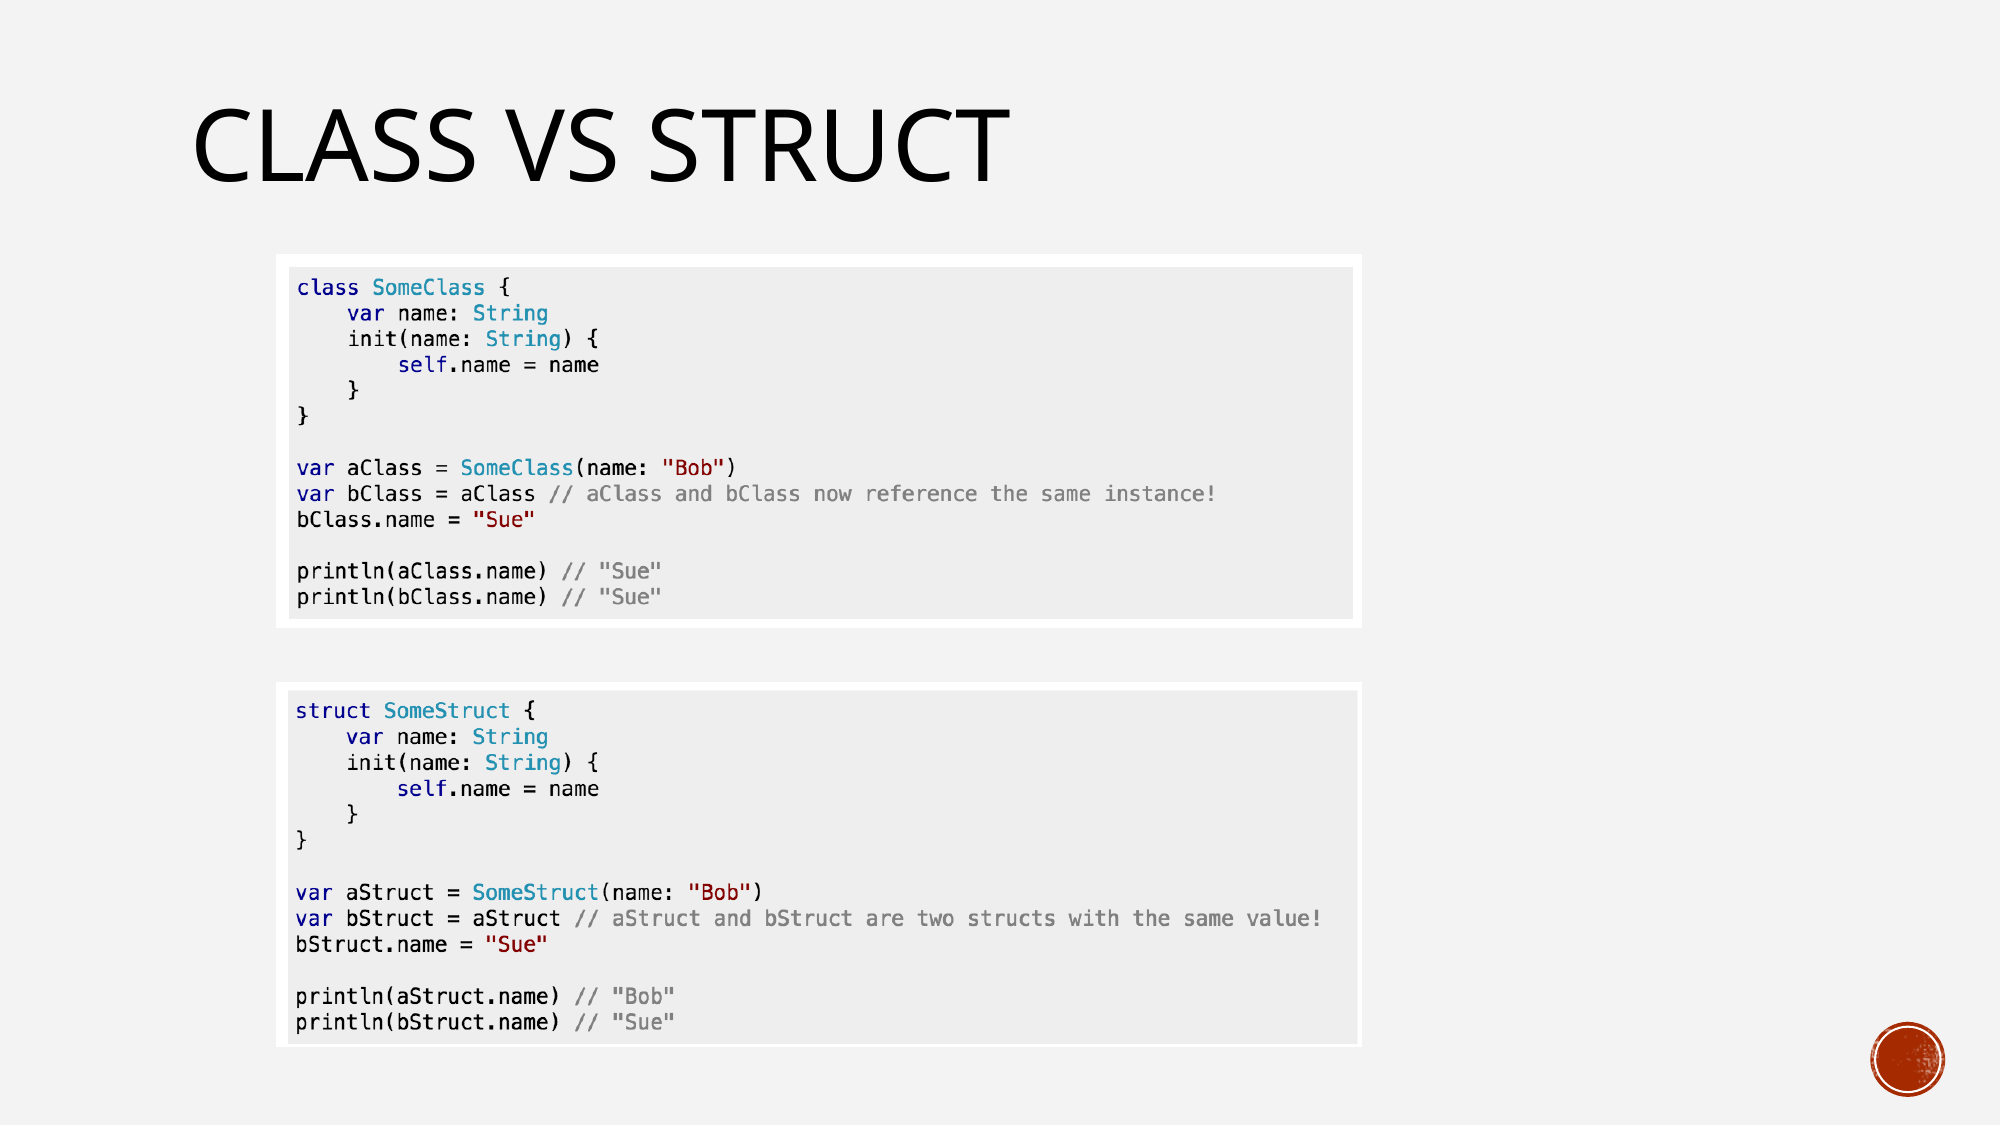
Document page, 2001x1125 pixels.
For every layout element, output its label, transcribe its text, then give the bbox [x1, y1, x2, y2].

picture [276, 682, 1362, 1047]
title Class VS Struct [175, 79, 1826, 219]
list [280, 258, 1359, 627]
